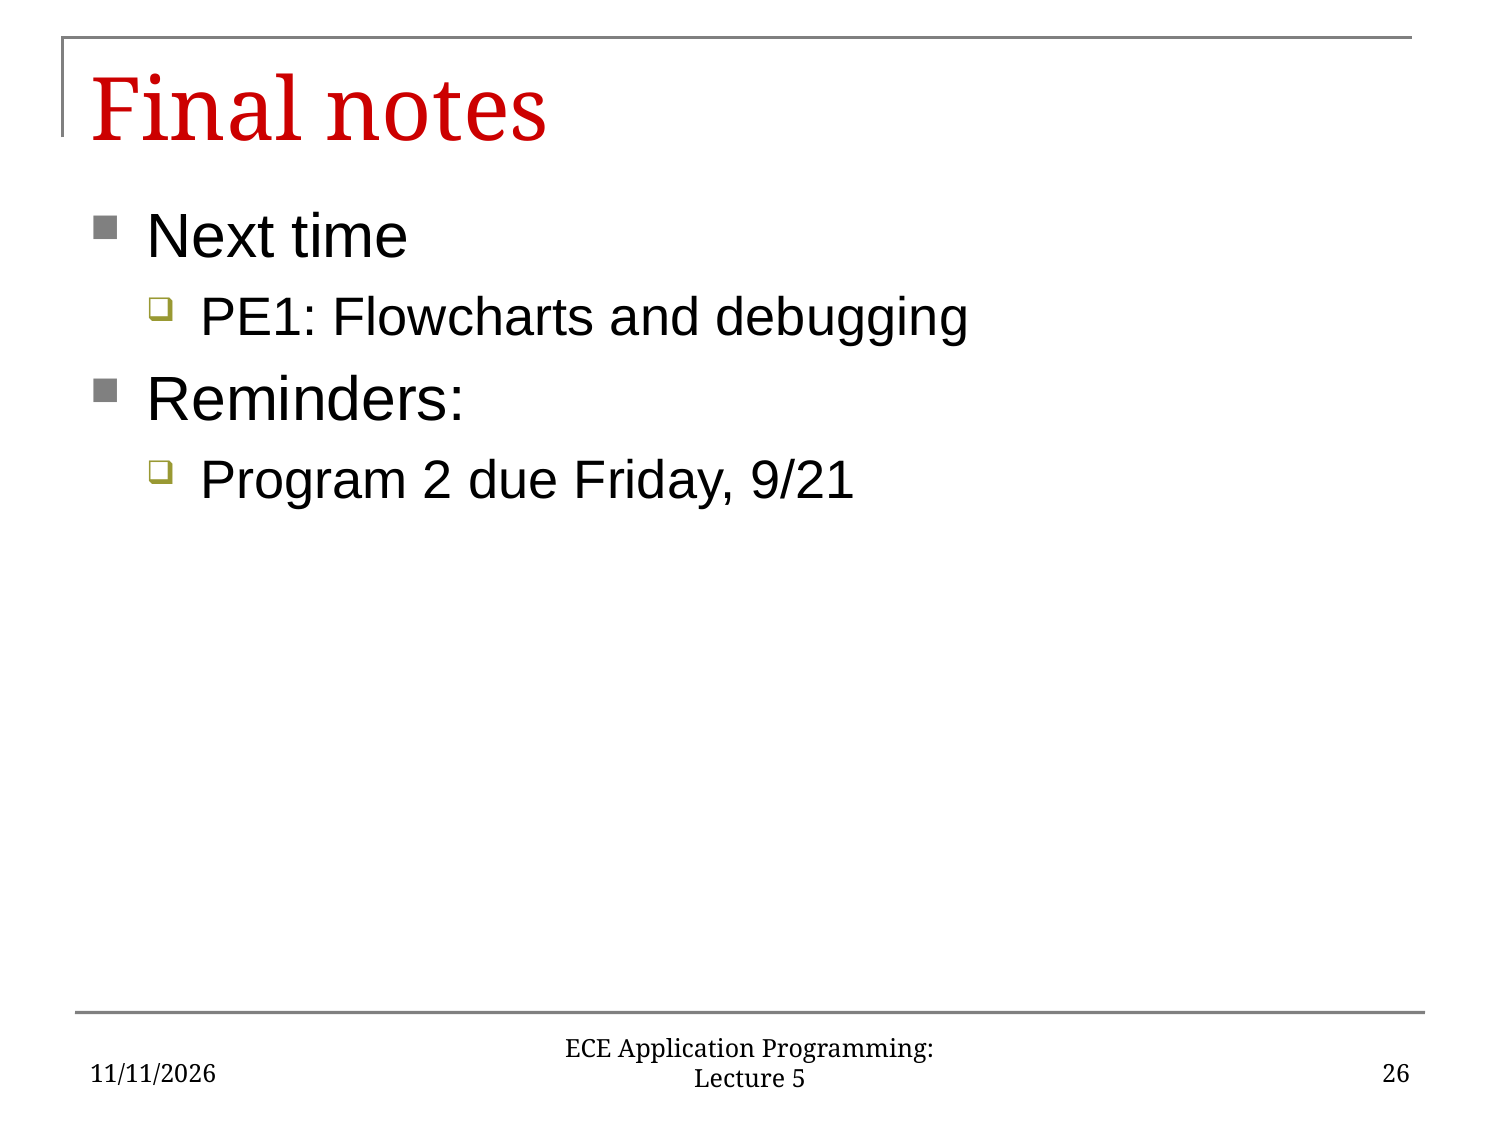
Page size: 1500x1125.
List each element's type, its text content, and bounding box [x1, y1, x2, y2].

title Final notes [75, 45, 1425, 163]
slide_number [74, 1023, 426, 1100]
footer ECE Application Programming: Lecture 5 [512, 1024, 988, 1101]
slide_number 26 [1074, 1023, 1426, 1100]
list Next time PE1: Flowcharts and debugging Reminders: Program 2 due Friday, 9/21 [75, 187, 1425, 1006]
